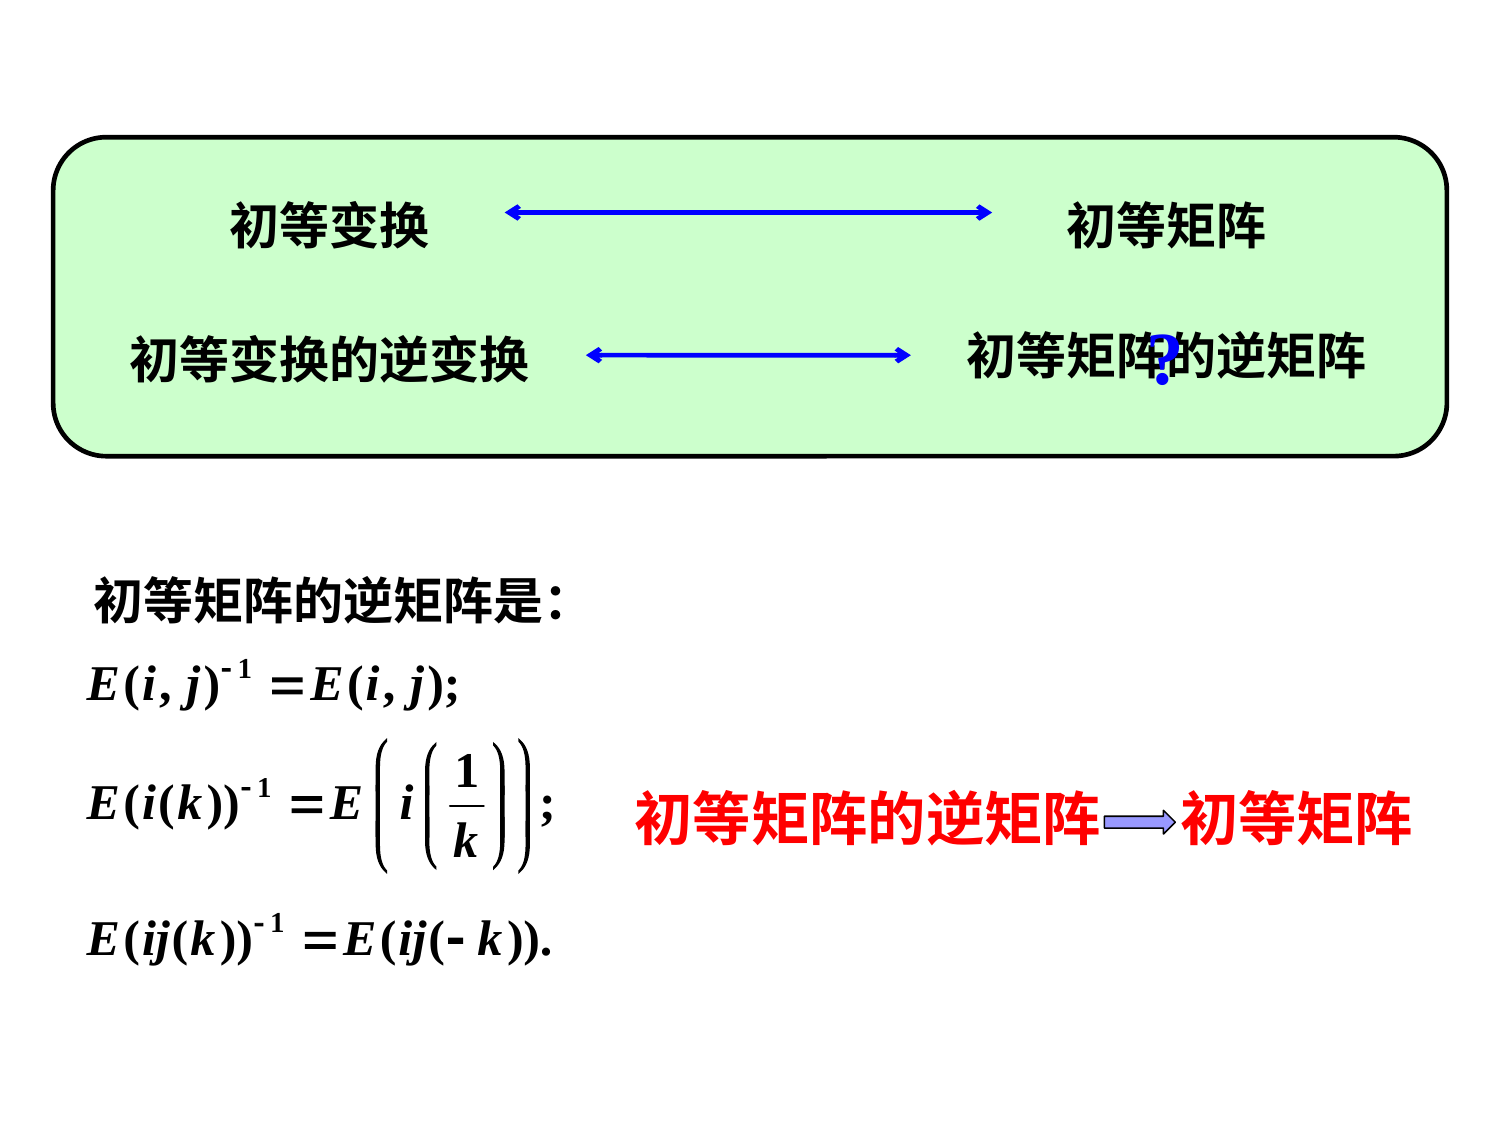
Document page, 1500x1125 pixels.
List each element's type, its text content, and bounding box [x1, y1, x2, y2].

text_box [76, 731, 565, 882]
text_box [53, 137, 1447, 457]
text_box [76, 900, 561, 977]
text_box 初等变换的逆变换 [114, 321, 560, 396]
text_box 初等矩阵的逆矩阵是： [78, 561, 609, 637]
text_box 初等矩阵 [1052, 187, 1296, 263]
text_box [504, 205, 993, 220]
text_box 初等矩阵的逆矩阵 [952, 317, 1131, 393]
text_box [76, 646, 469, 722]
text_box 初等矩阵的逆矩阵 [1203, 317, 1383, 393]
text_box 初等变换 [214, 186, 459, 262]
text_box ? [1131, 302, 1203, 408]
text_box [619, 774, 1330, 851]
